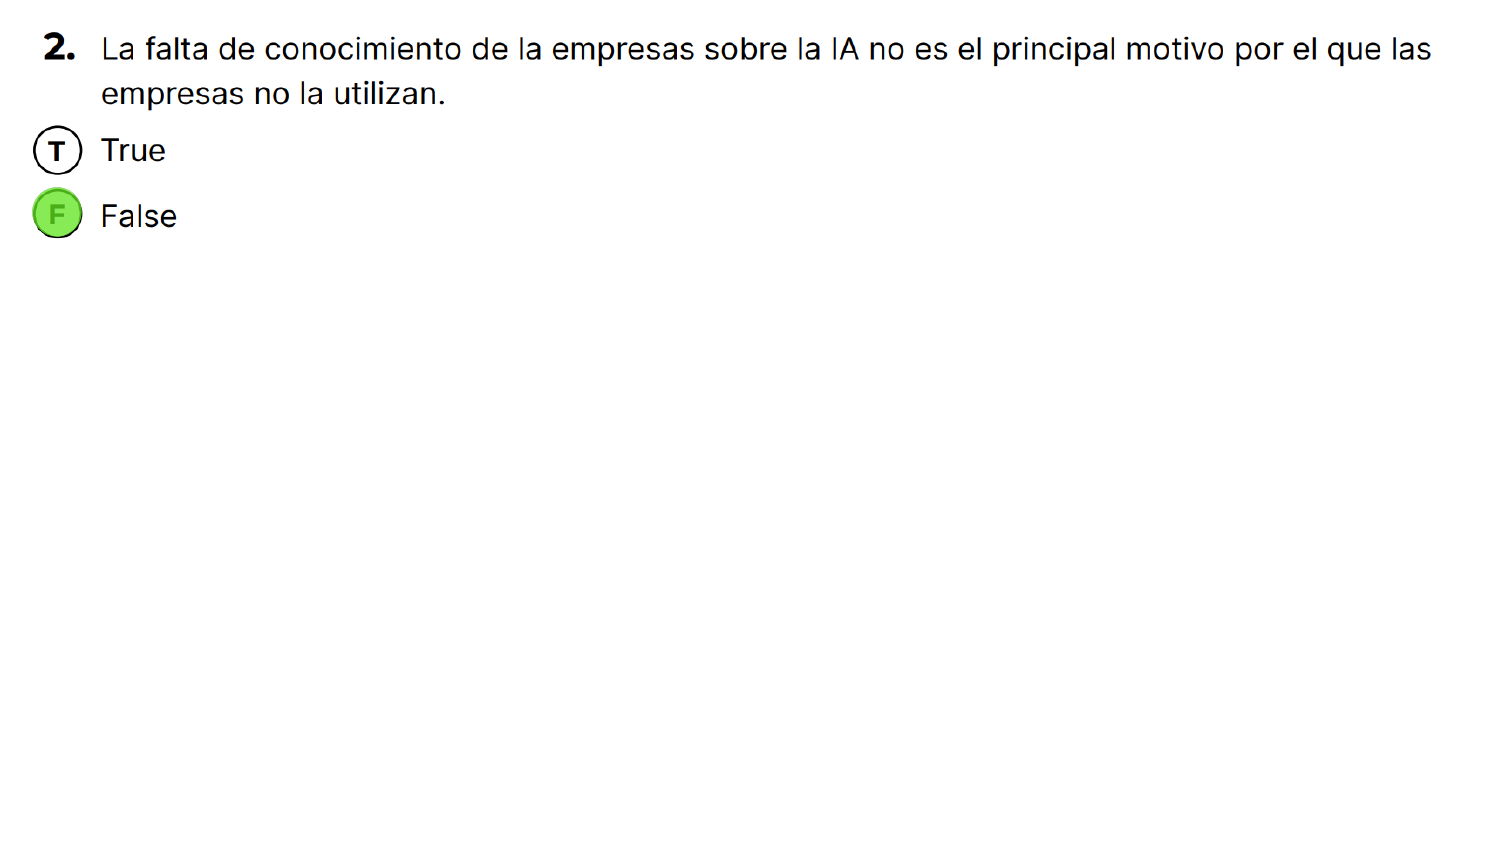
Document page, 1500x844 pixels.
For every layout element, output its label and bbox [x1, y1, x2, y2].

picture [12, 24, 1476, 266]
